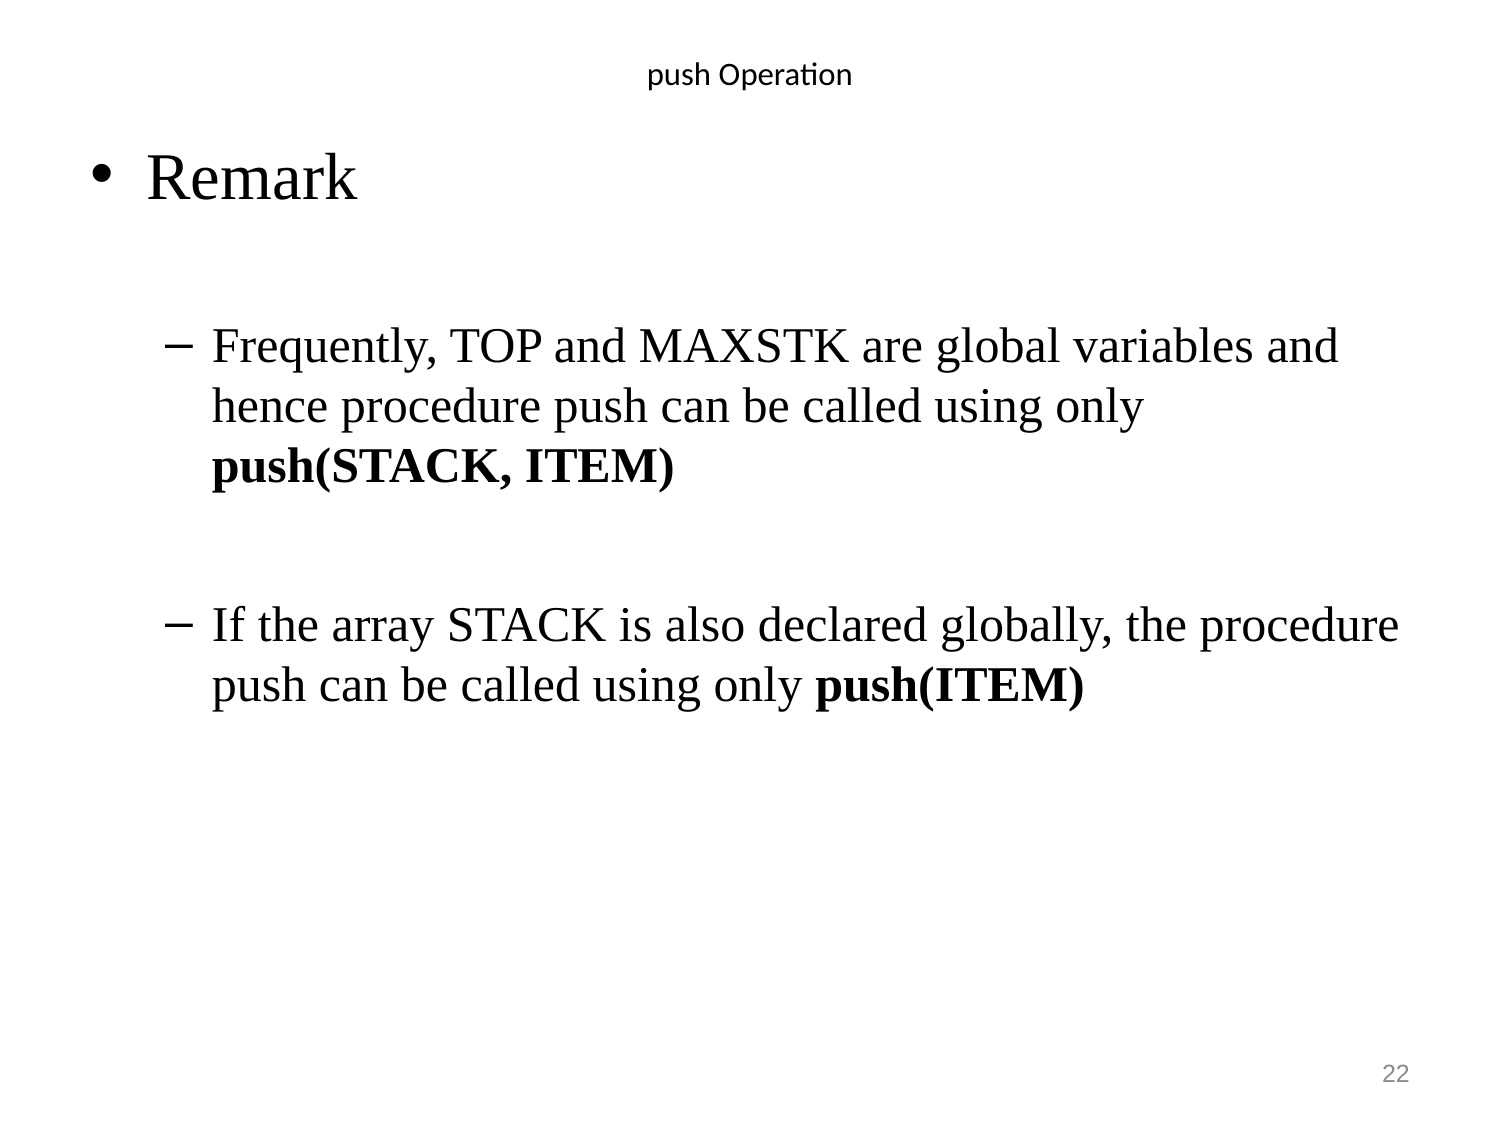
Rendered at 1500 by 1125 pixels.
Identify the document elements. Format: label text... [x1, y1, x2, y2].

slide_number 22 [1074, 1042, 1425, 1103]
list Remark Frequently, TOP and MAXSTK are global variables and hence procedure push can be called using only push(STACK, ITEM) If the array STACK is also declared globally, the procedure push can be called using only push(ITEM) [75, 125, 1425, 1005]
title push Operation [75, 45, 1425, 100]
